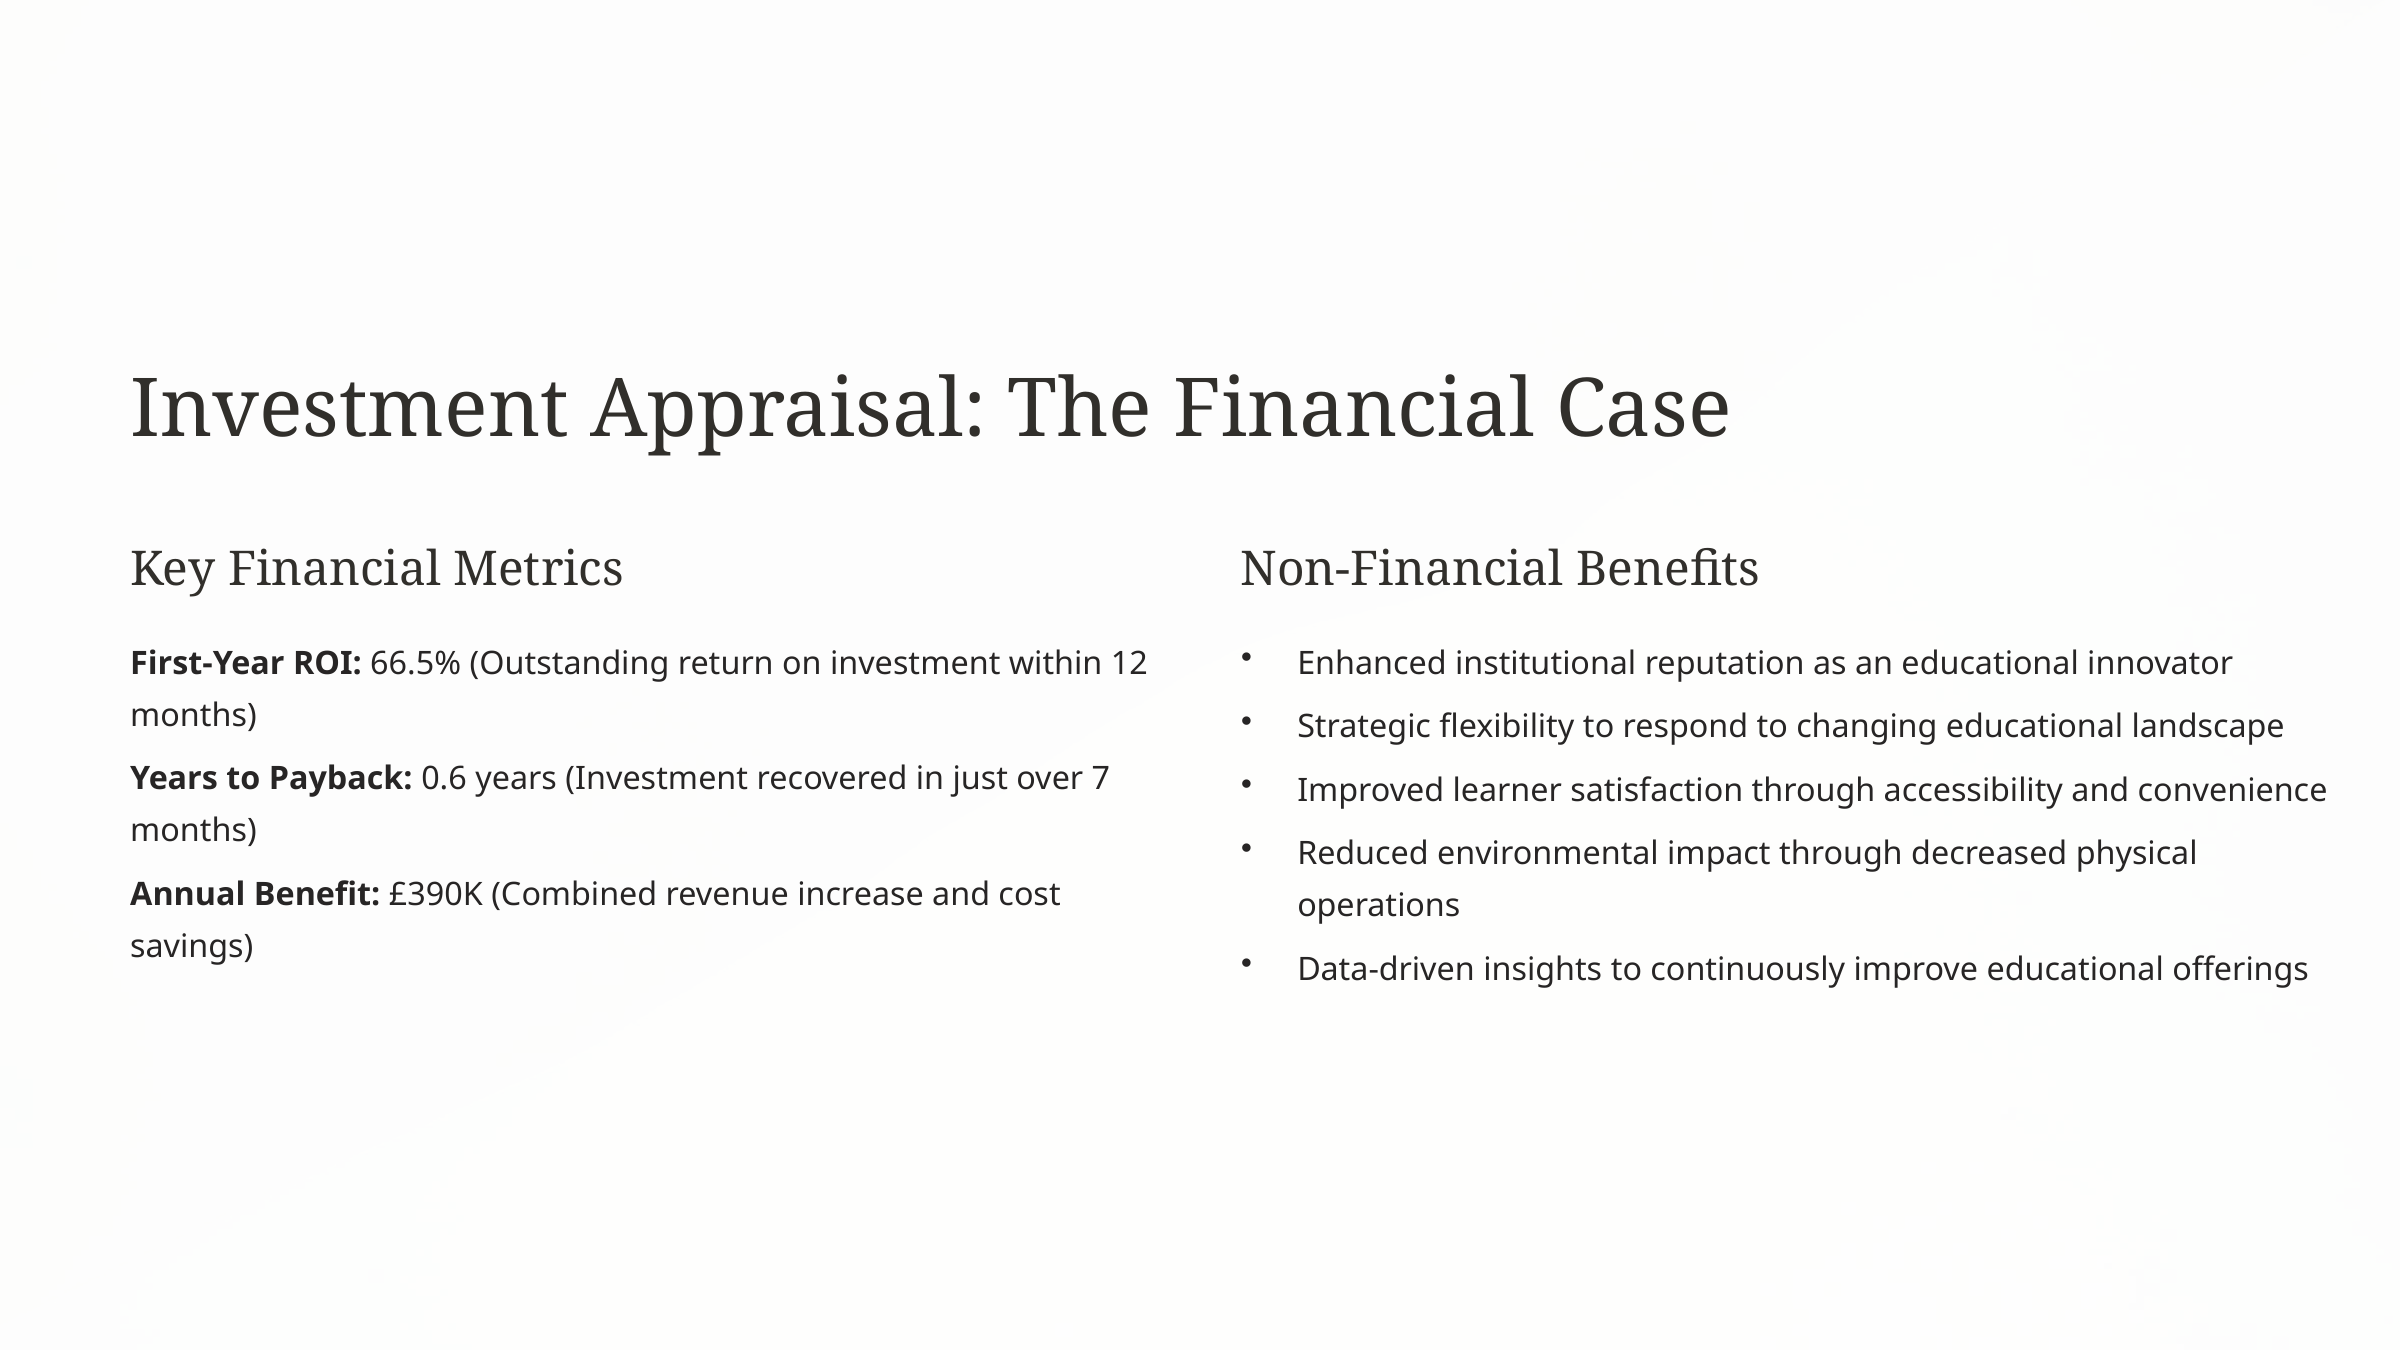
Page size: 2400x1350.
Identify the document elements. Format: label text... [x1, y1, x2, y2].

text_box Improved learner satisfaction through accessibility and convenience [1240, 755, 2272, 808]
text_box Key Financial Metrics [130, 534, 619, 596]
text_box Non-Financial Benefits [1240, 534, 1741, 596]
text_box Reduced environmental impact through decreased physical operations [1240, 818, 2272, 924]
text_box Investment Appraisal: The Financial Case [130, 351, 1630, 454]
text_box Annual Benefit: £390K (Combined revenue increase and cost savings) [130, 859, 1161, 964]
text_box Enhanced institutional reputation as an educational innovator [1240, 628, 2272, 681]
text_box Years to Payback: 0.6 years (Investment recovered in just over 7 months) [130, 744, 1161, 849]
text_box First-Year ROI: 66.5% (Outstanding return on investment within 12 months) [130, 628, 1161, 733]
text_box Data-driven insights to continuously improve educational offerings [1240, 934, 2272, 987]
text_box Strategic flexibility to respond to changing educational landscape [1240, 692, 2272, 745]
